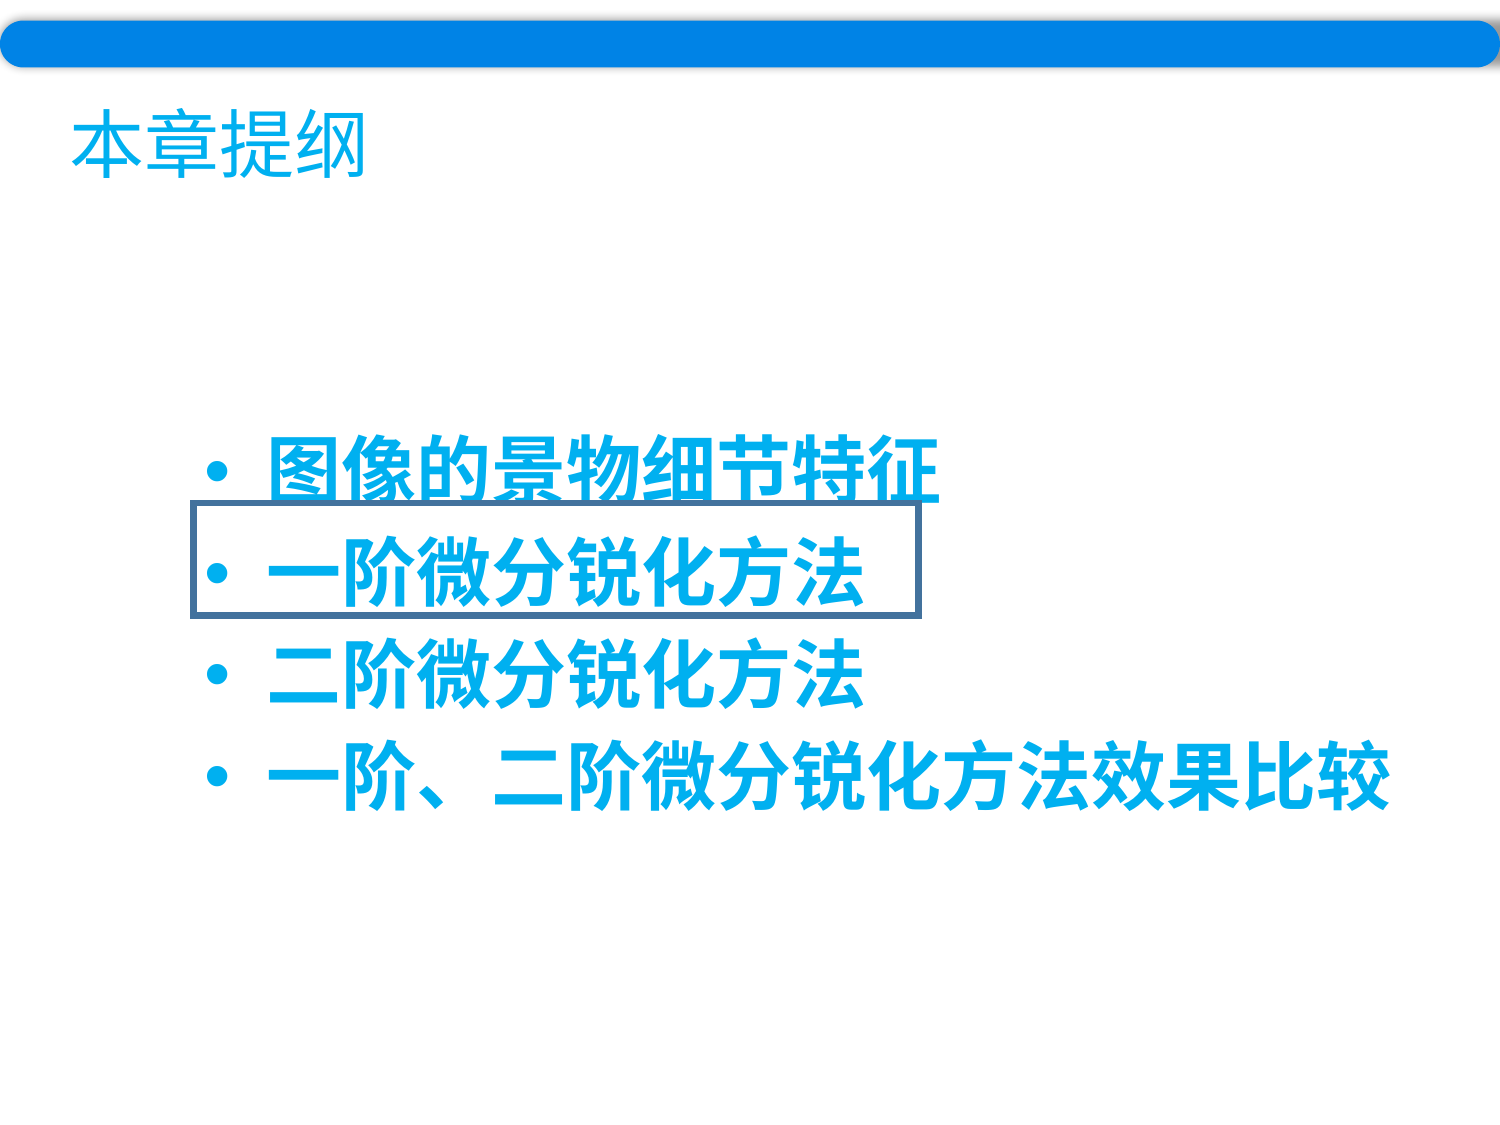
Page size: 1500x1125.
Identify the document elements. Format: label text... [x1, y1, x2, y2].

text_box 图像的景物细节特征 一阶微分锐化方法 二阶微分锐化方法 一阶、二阶微分锐化方法效果比较 [189, 315, 1451, 757]
text_box [192, 502, 919, 617]
text_box [0, 19, 1500, 69]
text_box 本章提纲 [55, 90, 385, 286]
